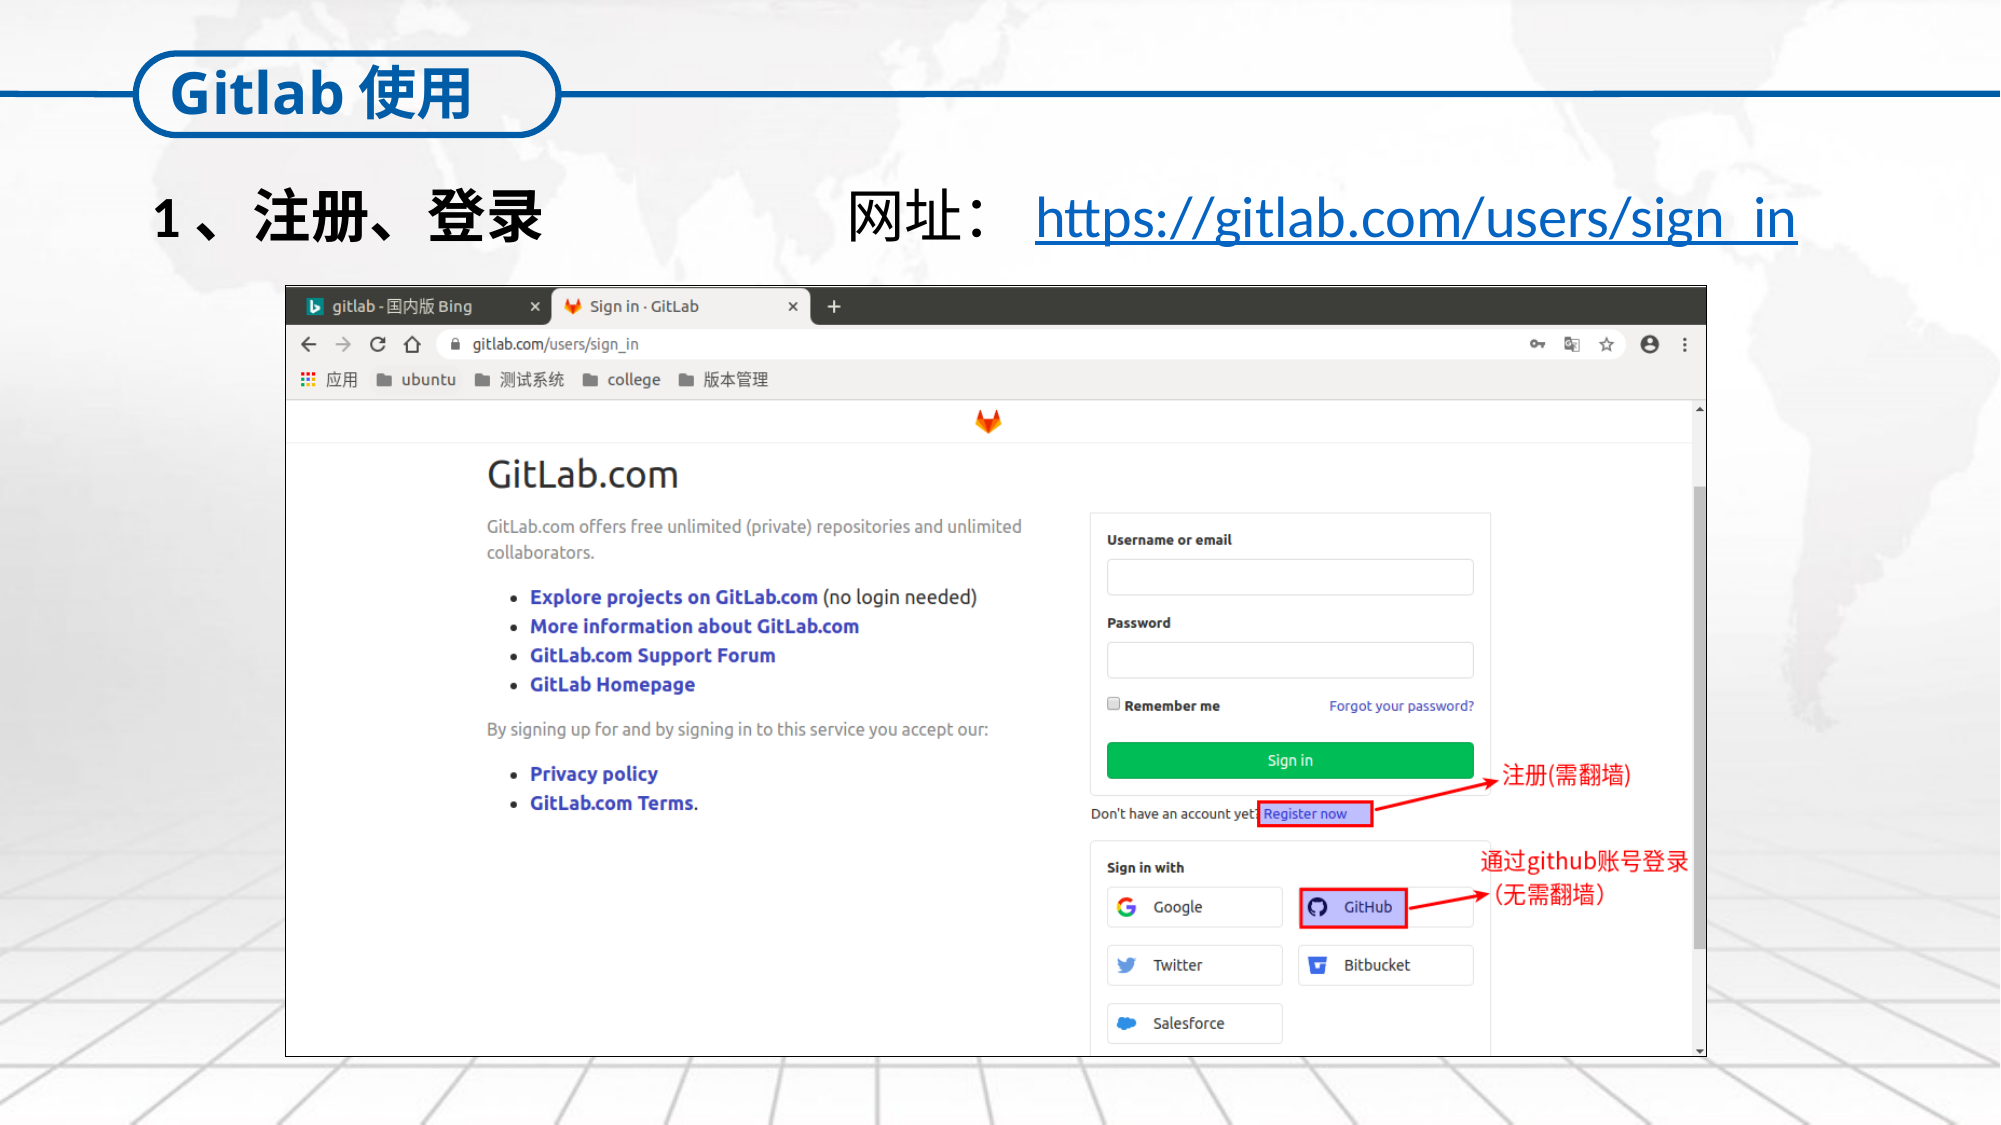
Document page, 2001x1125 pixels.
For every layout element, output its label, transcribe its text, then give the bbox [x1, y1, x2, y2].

picture [0, 0, 2001, 1125]
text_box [109, 49, 559, 136]
text_box 网址：https://gitlab.com/users/sign_in [831, 171, 1813, 257]
text_box 1、注册、登录 [136, 171, 559, 257]
